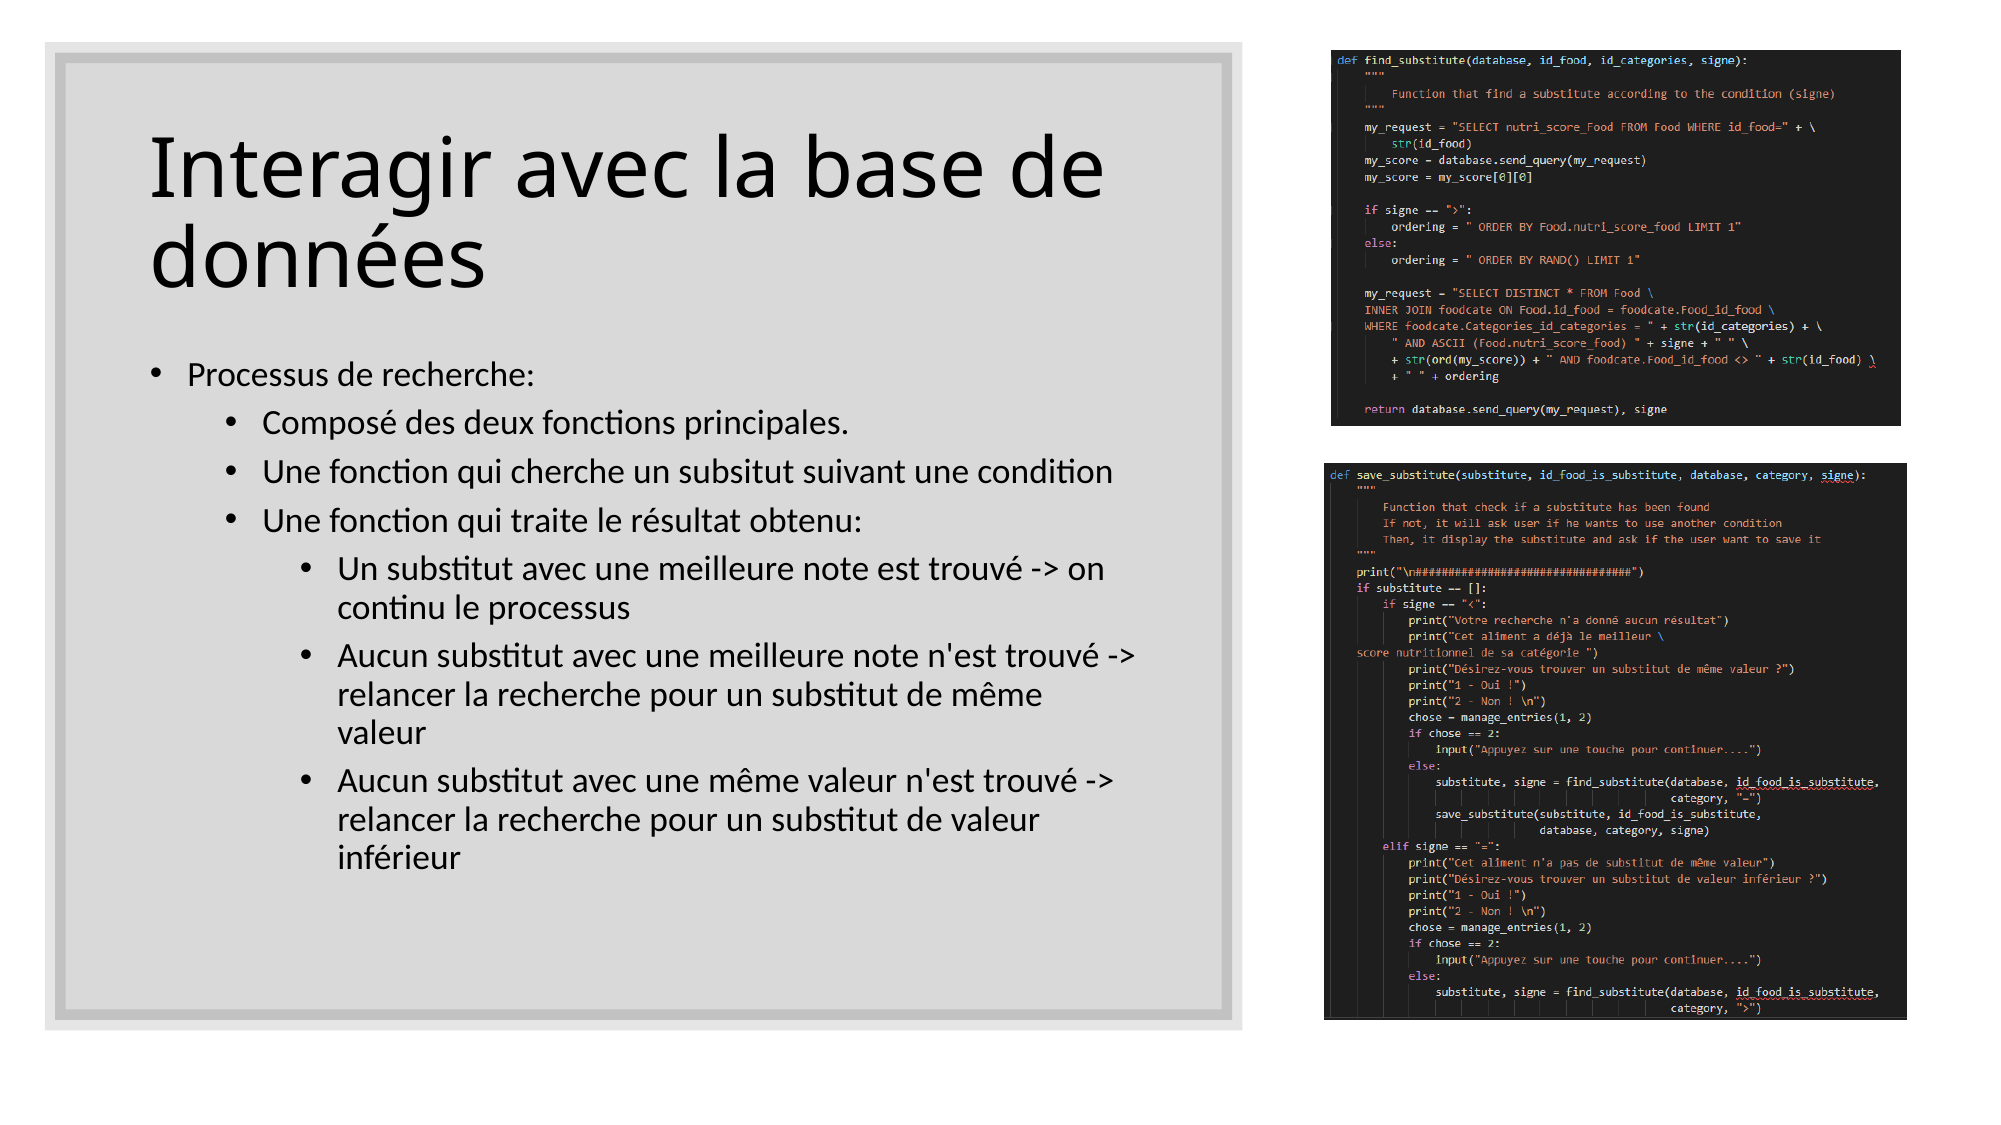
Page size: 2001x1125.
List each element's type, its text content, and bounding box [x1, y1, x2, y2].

picture [1324, 463, 1907, 1020]
text_box [54, 52, 1233, 1021]
list Processus de recherche: Composé des deux fonctions principales. Une fonction qui cherche un subsitut suivant une condition Une fonction qui traite le résultat obtenu: Un substitut avec une meilleure note est trouvé -> on continu le processus Aucun substitut avec une meilleure note n'est trouvé -> relancer la recherche pour un substitut de même valeur Aucun substitut avec une même valeur n'est trouvé -> relancer la recherche pour un substitut de valeur inférieur [134, 348, 1153, 943]
picture [1331, 50, 1901, 426]
title Interagir avec la base de données [134, 105, 1153, 326]
